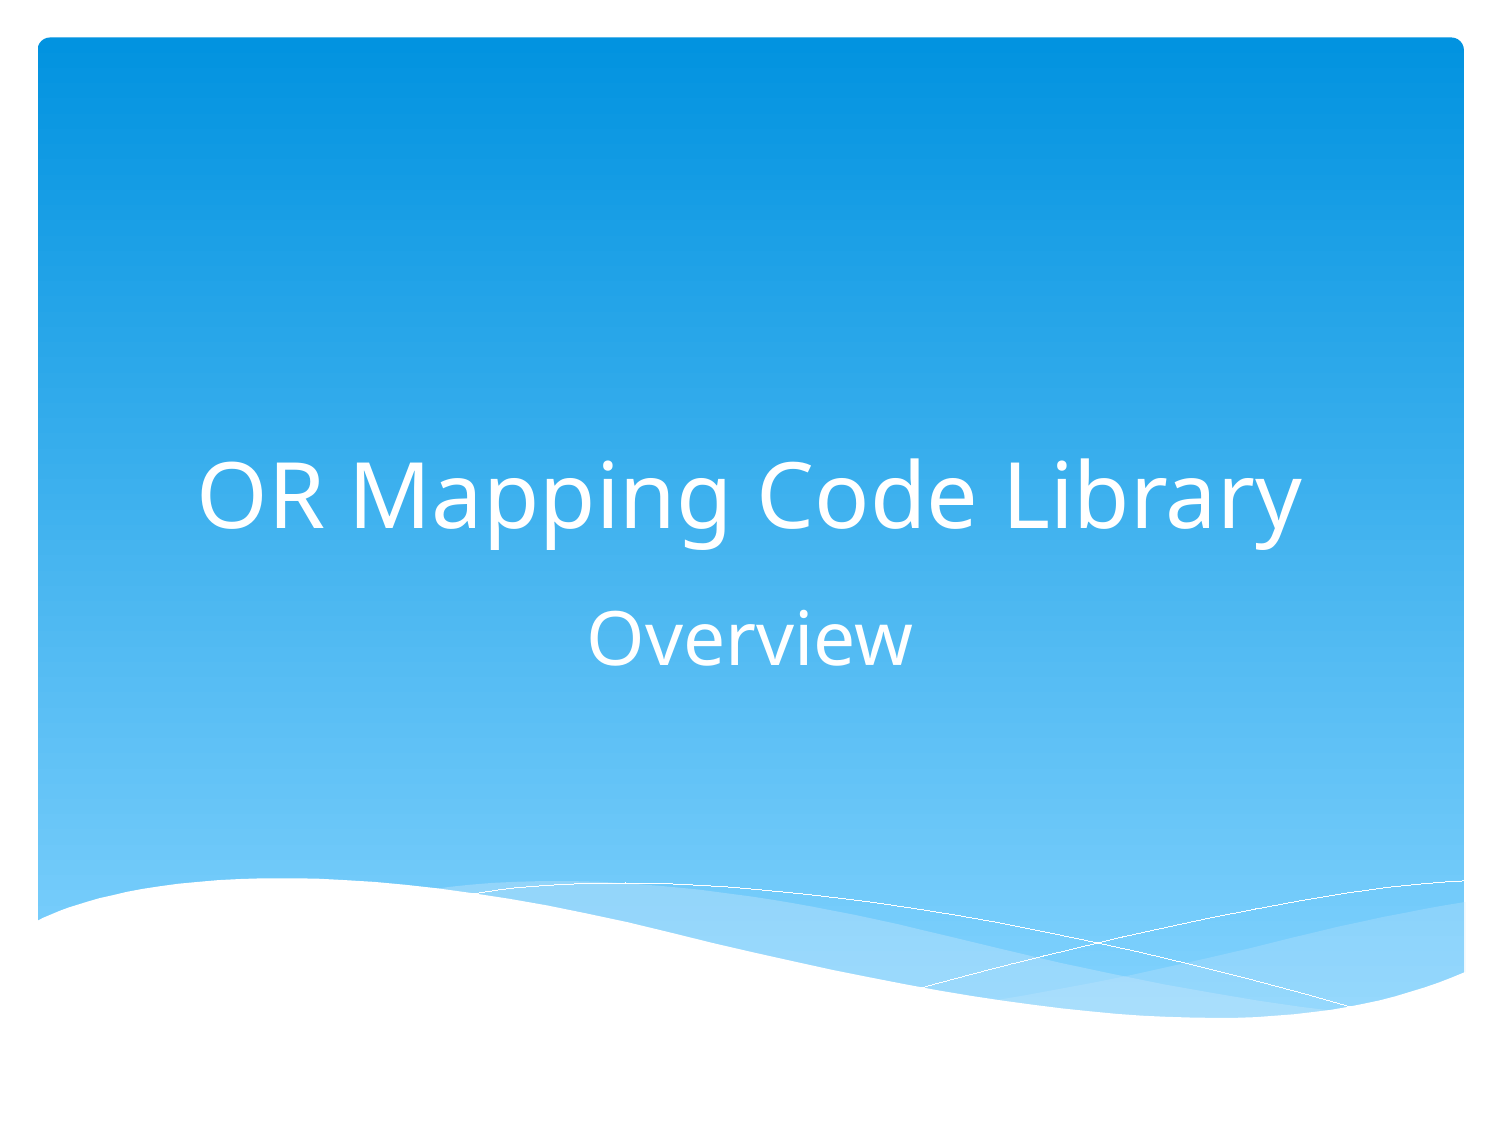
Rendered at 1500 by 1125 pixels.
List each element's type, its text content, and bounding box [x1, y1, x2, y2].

title OR Mapping Code Library [112, 262, 1388, 555]
subtitle Overview [225, 583, 1275, 825]
